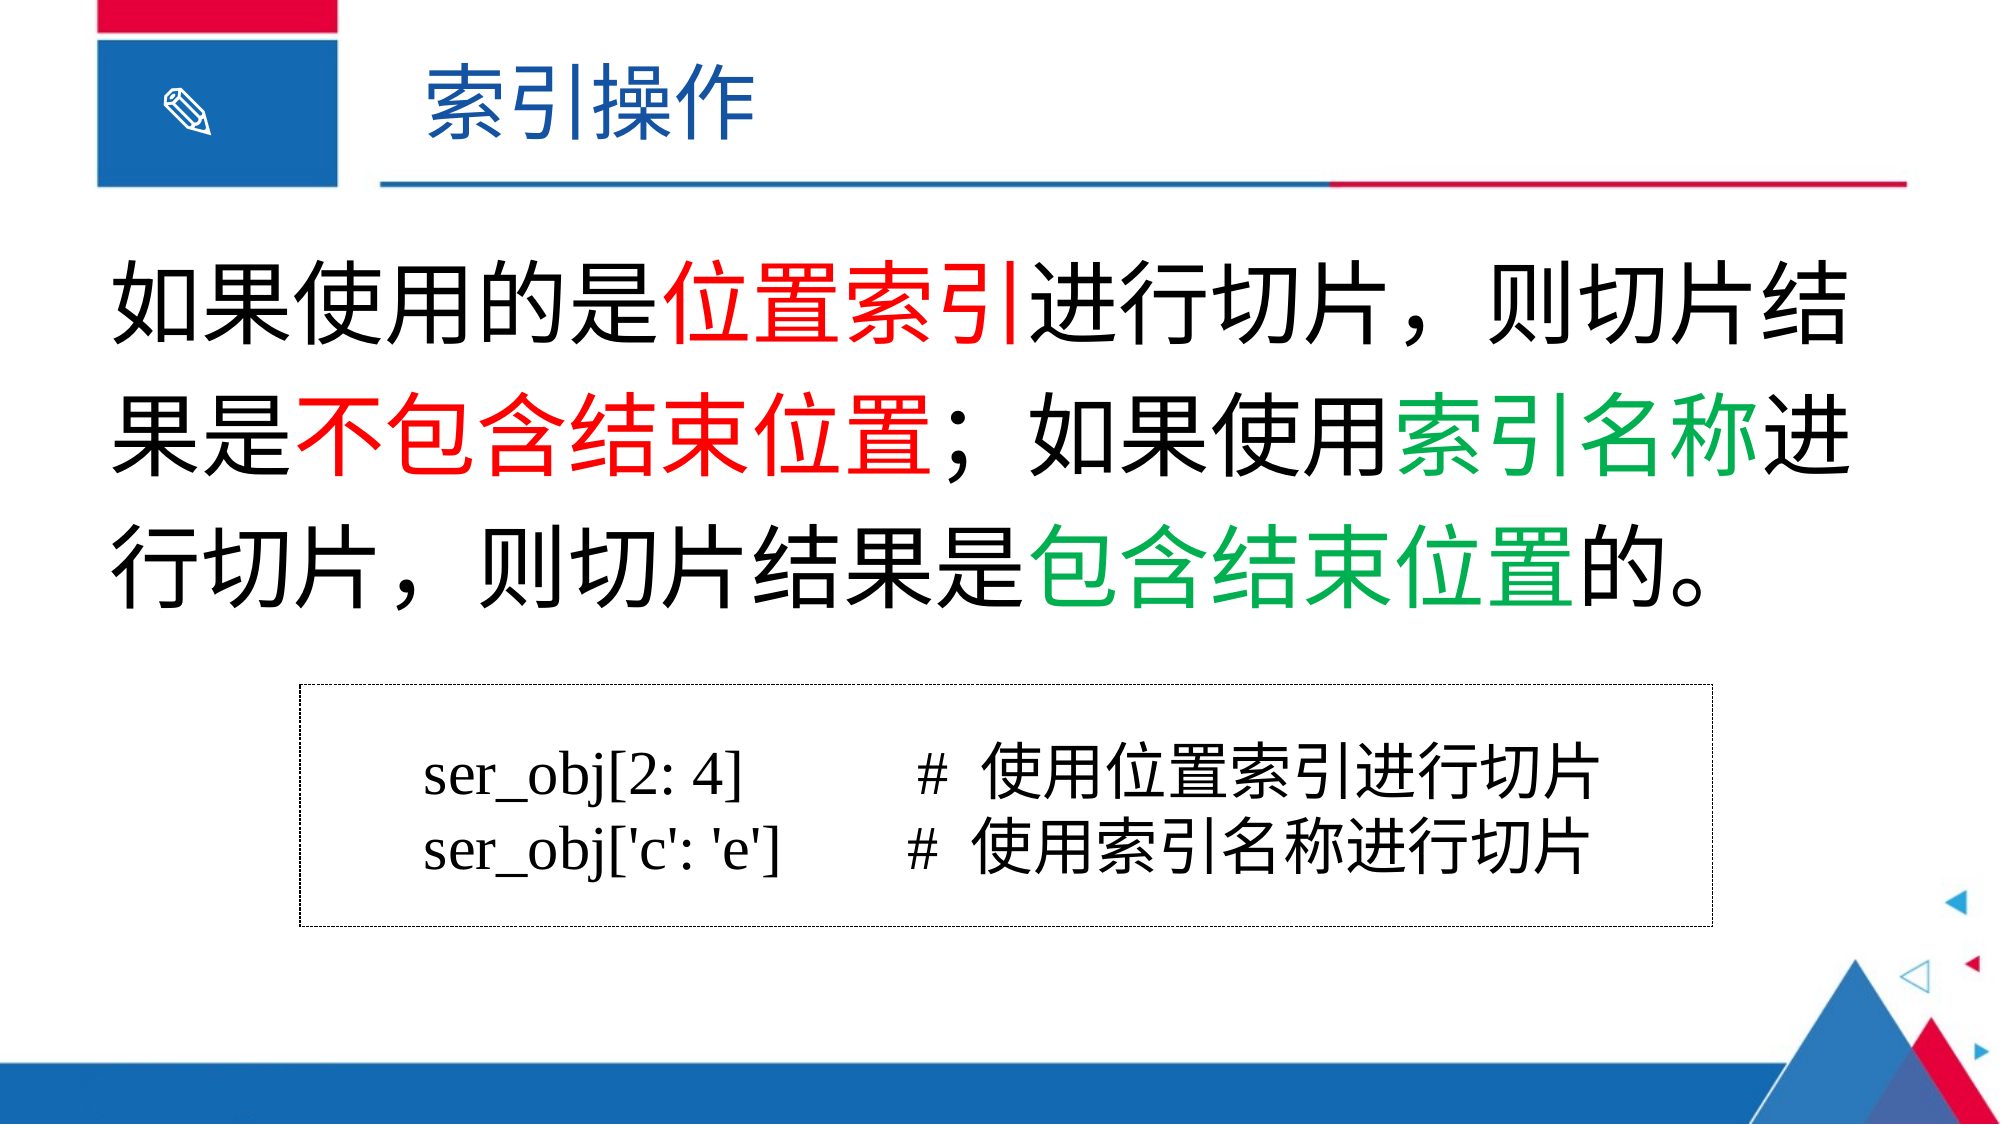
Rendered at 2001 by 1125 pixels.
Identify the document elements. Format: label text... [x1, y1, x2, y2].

picture [0, 0, 2000, 1124]
text_box 如果使用的是位置索引进行切片，则切片结果是不包含结束位置；如果使用索引名称进行切片，则切片结果是包含结束位置的。 [94, 216, 1955, 628]
text_box [299, 684, 1713, 927]
text_box 索引操作 [409, 43, 1292, 158]
